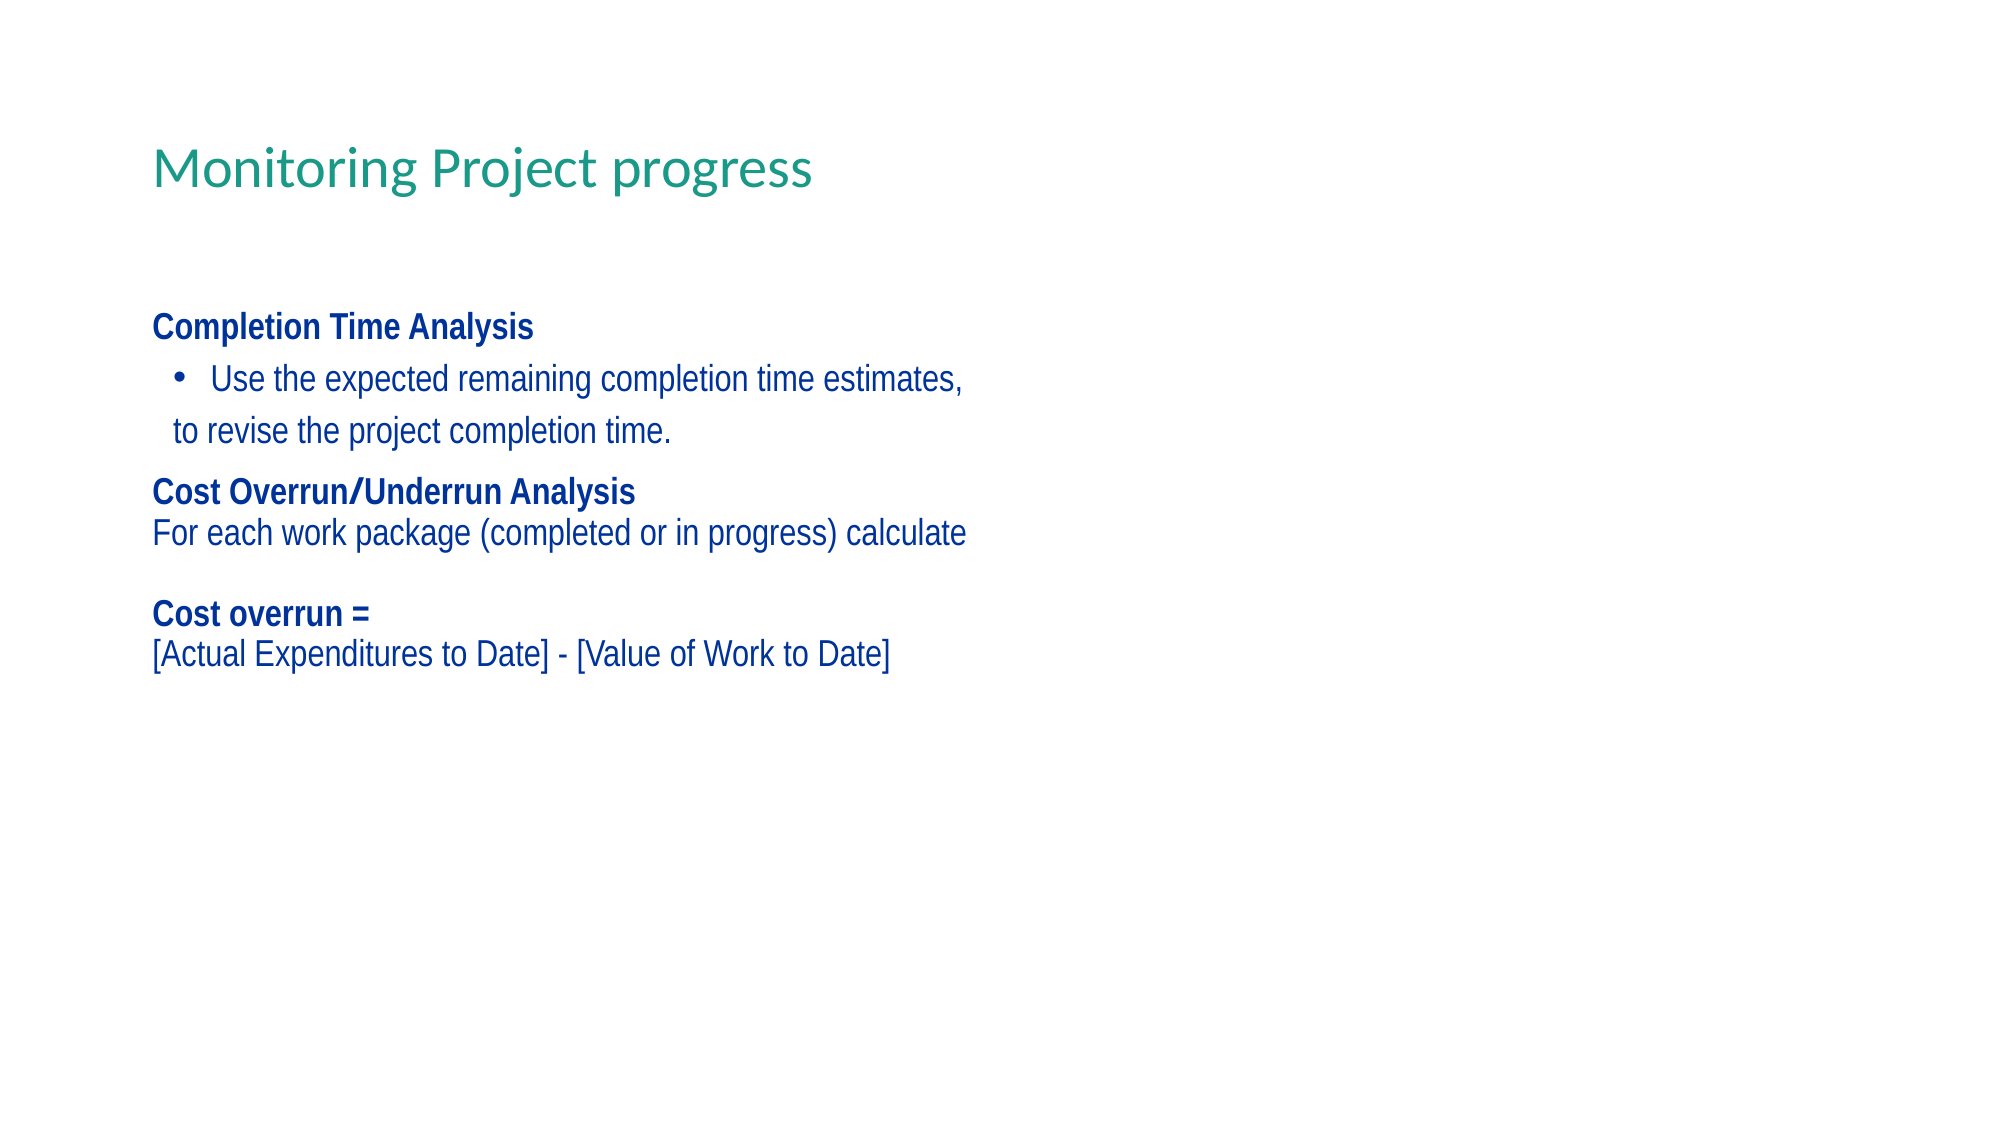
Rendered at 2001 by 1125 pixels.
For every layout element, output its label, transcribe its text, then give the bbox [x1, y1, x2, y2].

list Completion Time Analysis Use the expected remaining completion time estimates, to revise the project completion time. Cost Overrun/Underrun Analysis For each work package (completed or in progress) calculate Cost overrun = [Actual Expenditures to Date] - [Value of Work to Date] [137, 299, 1863, 1014]
title Monitoring Project progress [137, 59, 1863, 278]
